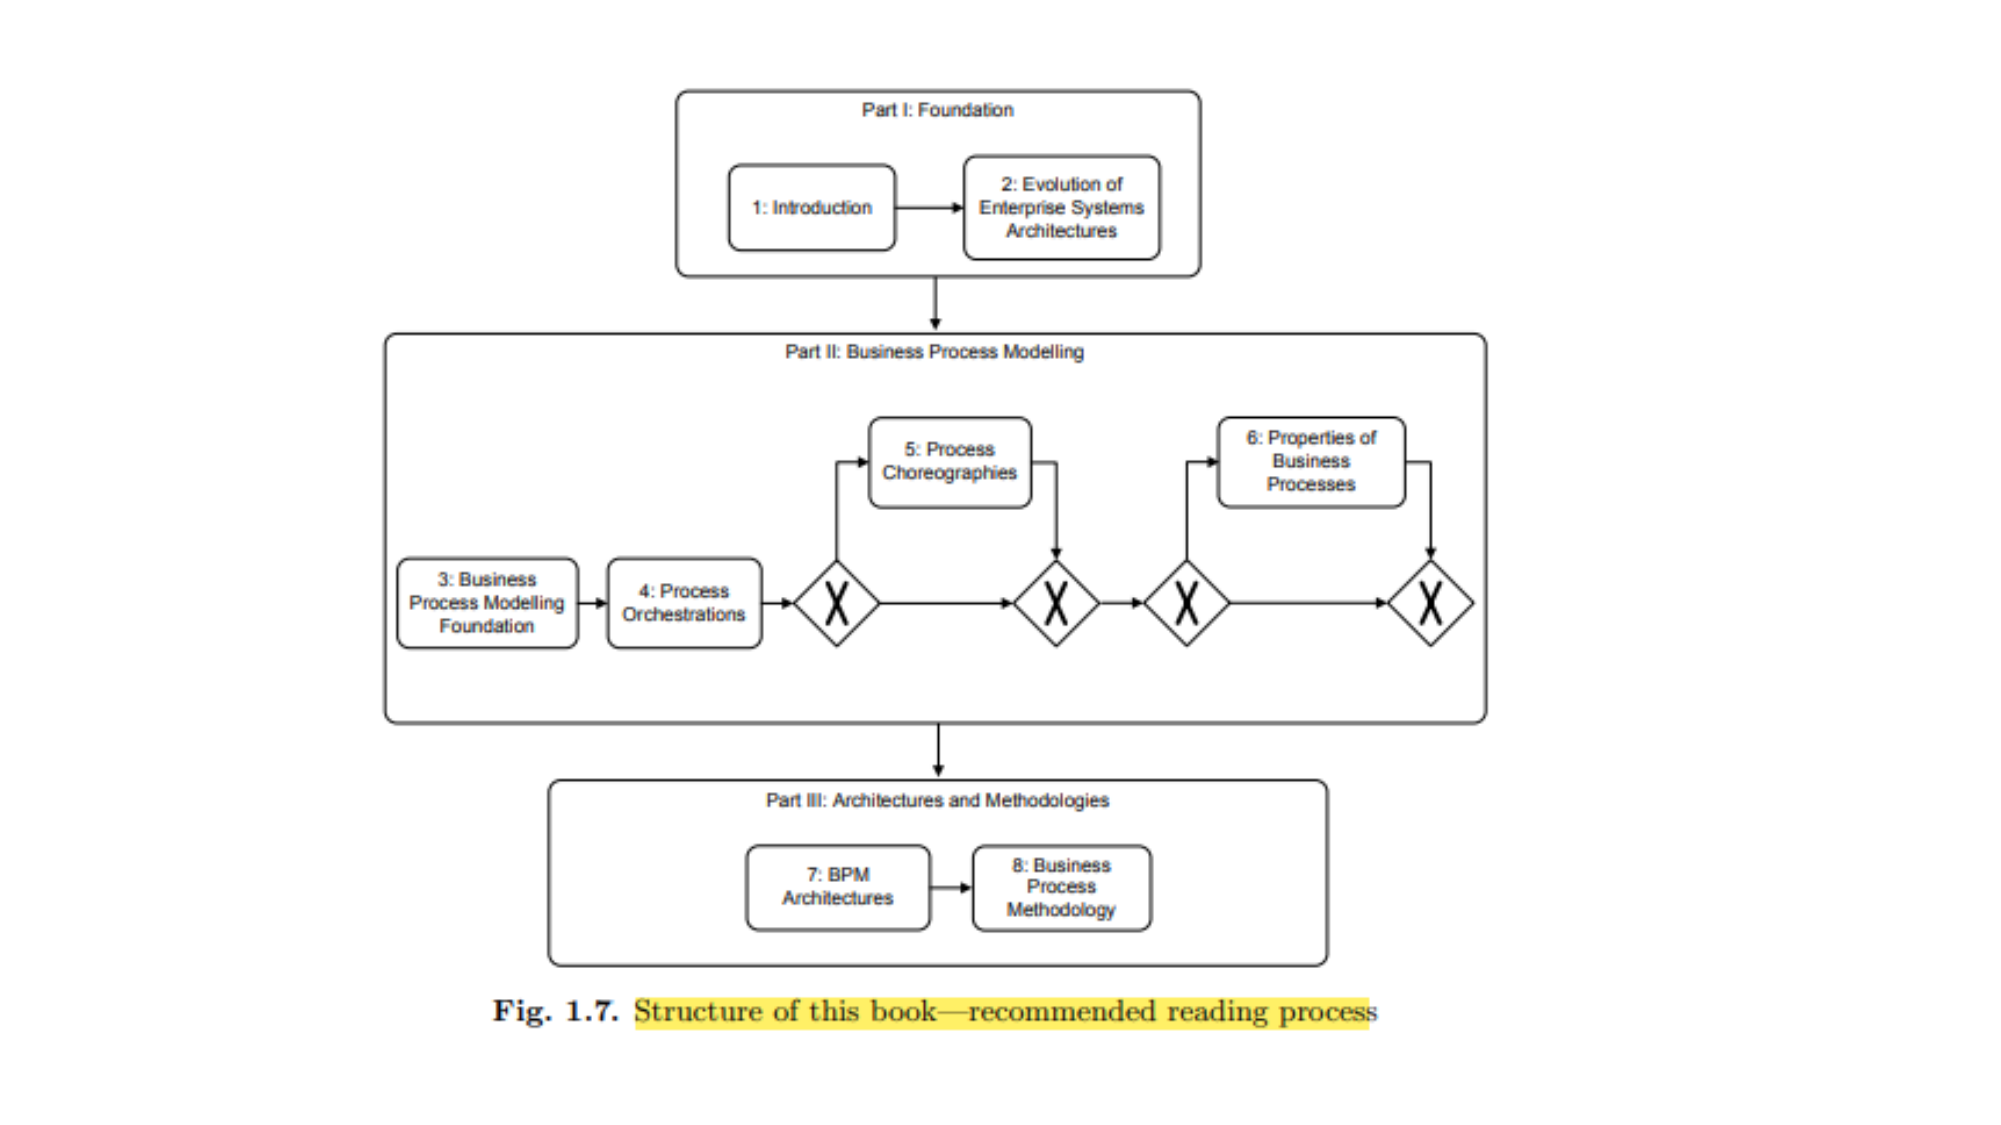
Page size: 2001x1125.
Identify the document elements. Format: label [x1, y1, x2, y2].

picture [369, 59, 1507, 1047]
